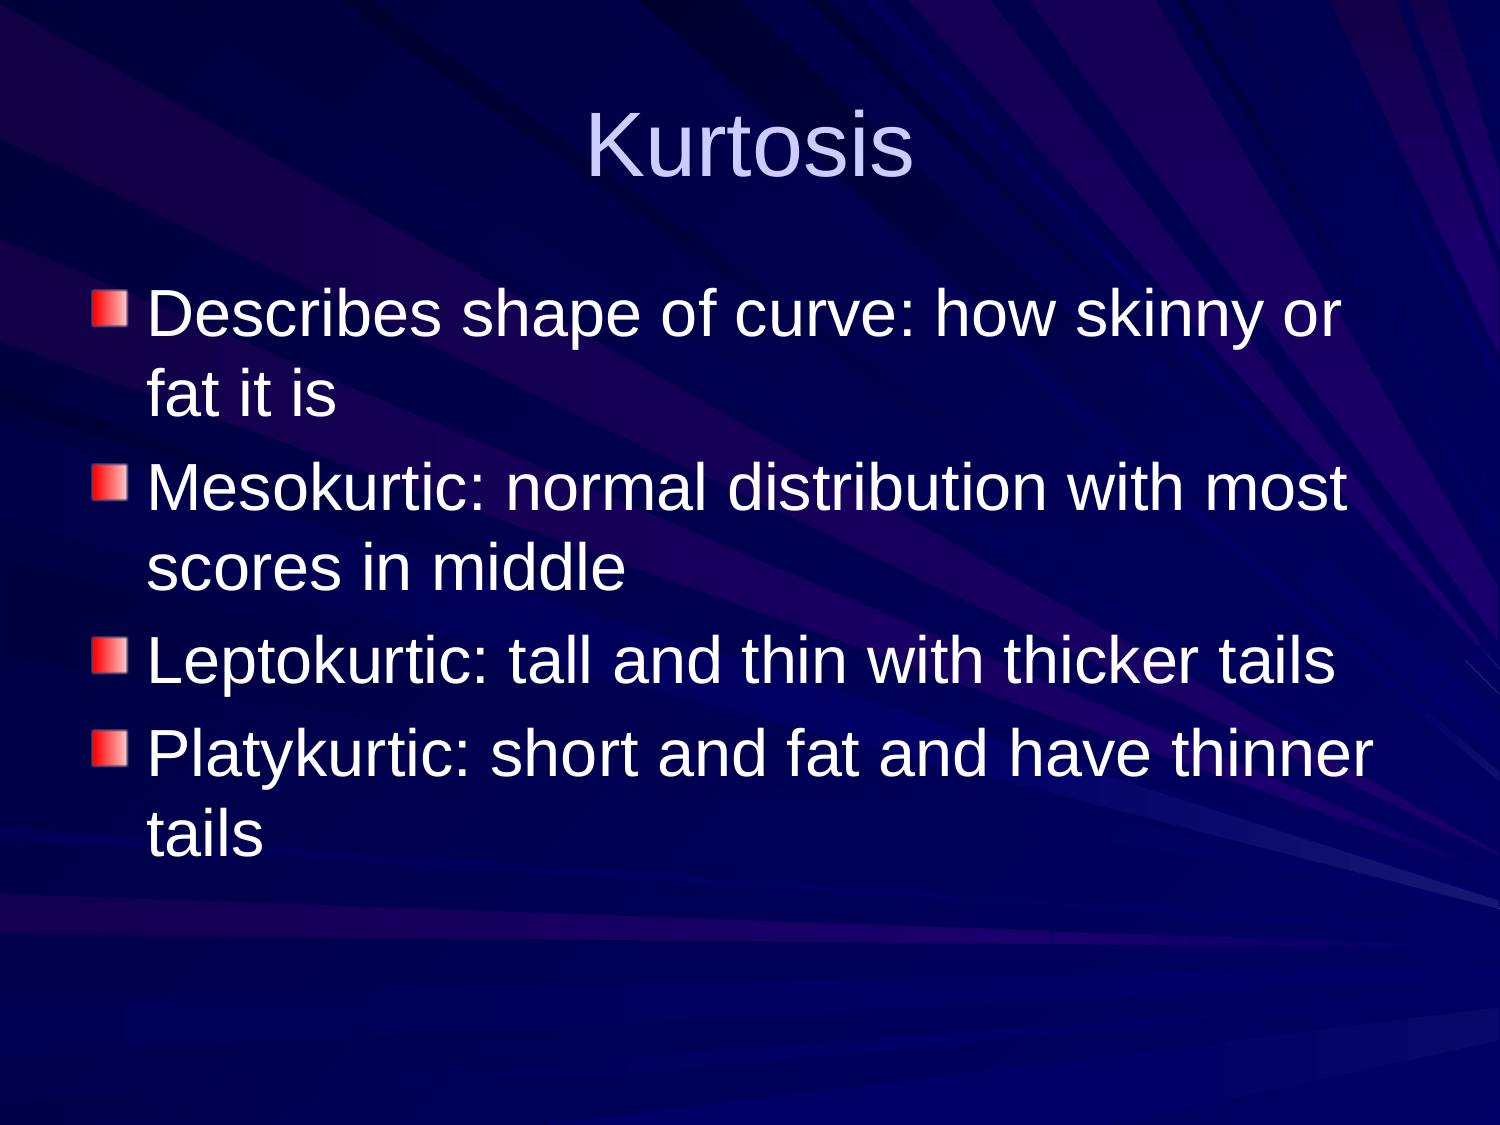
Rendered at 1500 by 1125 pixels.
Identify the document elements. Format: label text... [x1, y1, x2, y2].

picture [90, 288, 132, 331]
picture [90, 728, 132, 771]
list Describes shape of curve: how skinny or fat it is Mesokurtic: normal distribution with most scores in middle Leptokurtic: tall and thin with thicker tails Platykurtic: short and fat and have thinner tails [74, 262, 1426, 1006]
title Kurtosis [74, 45, 1426, 234]
picture [90, 635, 132, 678]
picture [90, 462, 132, 505]
